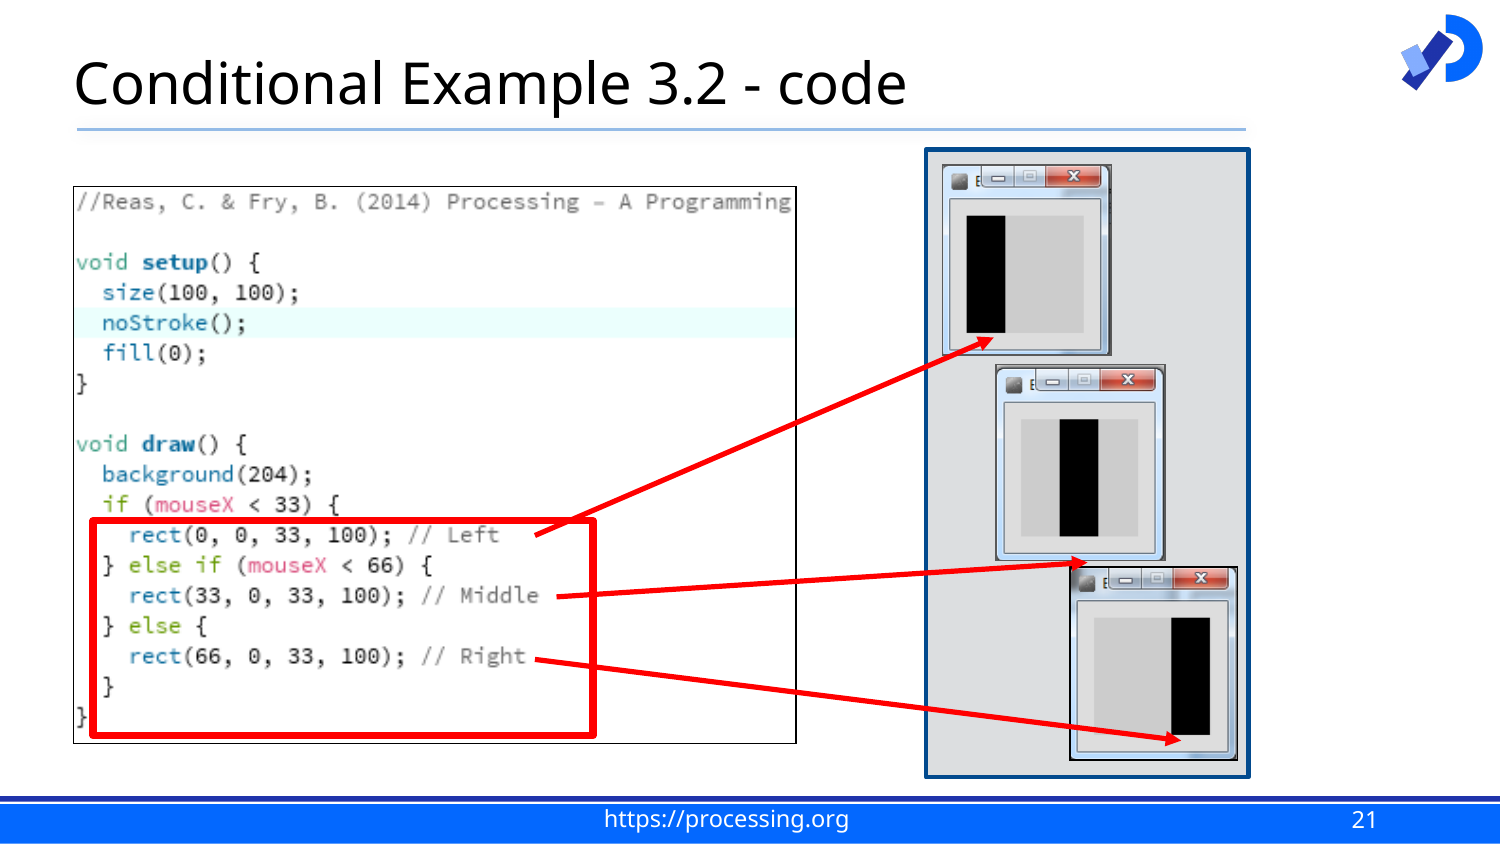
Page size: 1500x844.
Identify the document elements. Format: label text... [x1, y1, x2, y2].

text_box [534, 659, 1182, 741]
picture [996, 364, 1165, 560]
title Conditional Example 3.2 - code [64, 0, 1341, 126]
picture [1398, 9, 1485, 96]
footer https://processing.org [527, 802, 927, 843]
picture [73, 187, 796, 743]
slide_number 21 [1074, 799, 1388, 844]
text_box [534, 337, 994, 536]
picture [1070, 567, 1237, 760]
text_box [556, 562, 1088, 598]
picture [943, 165, 1112, 355]
text_box [924, 147, 1251, 779]
